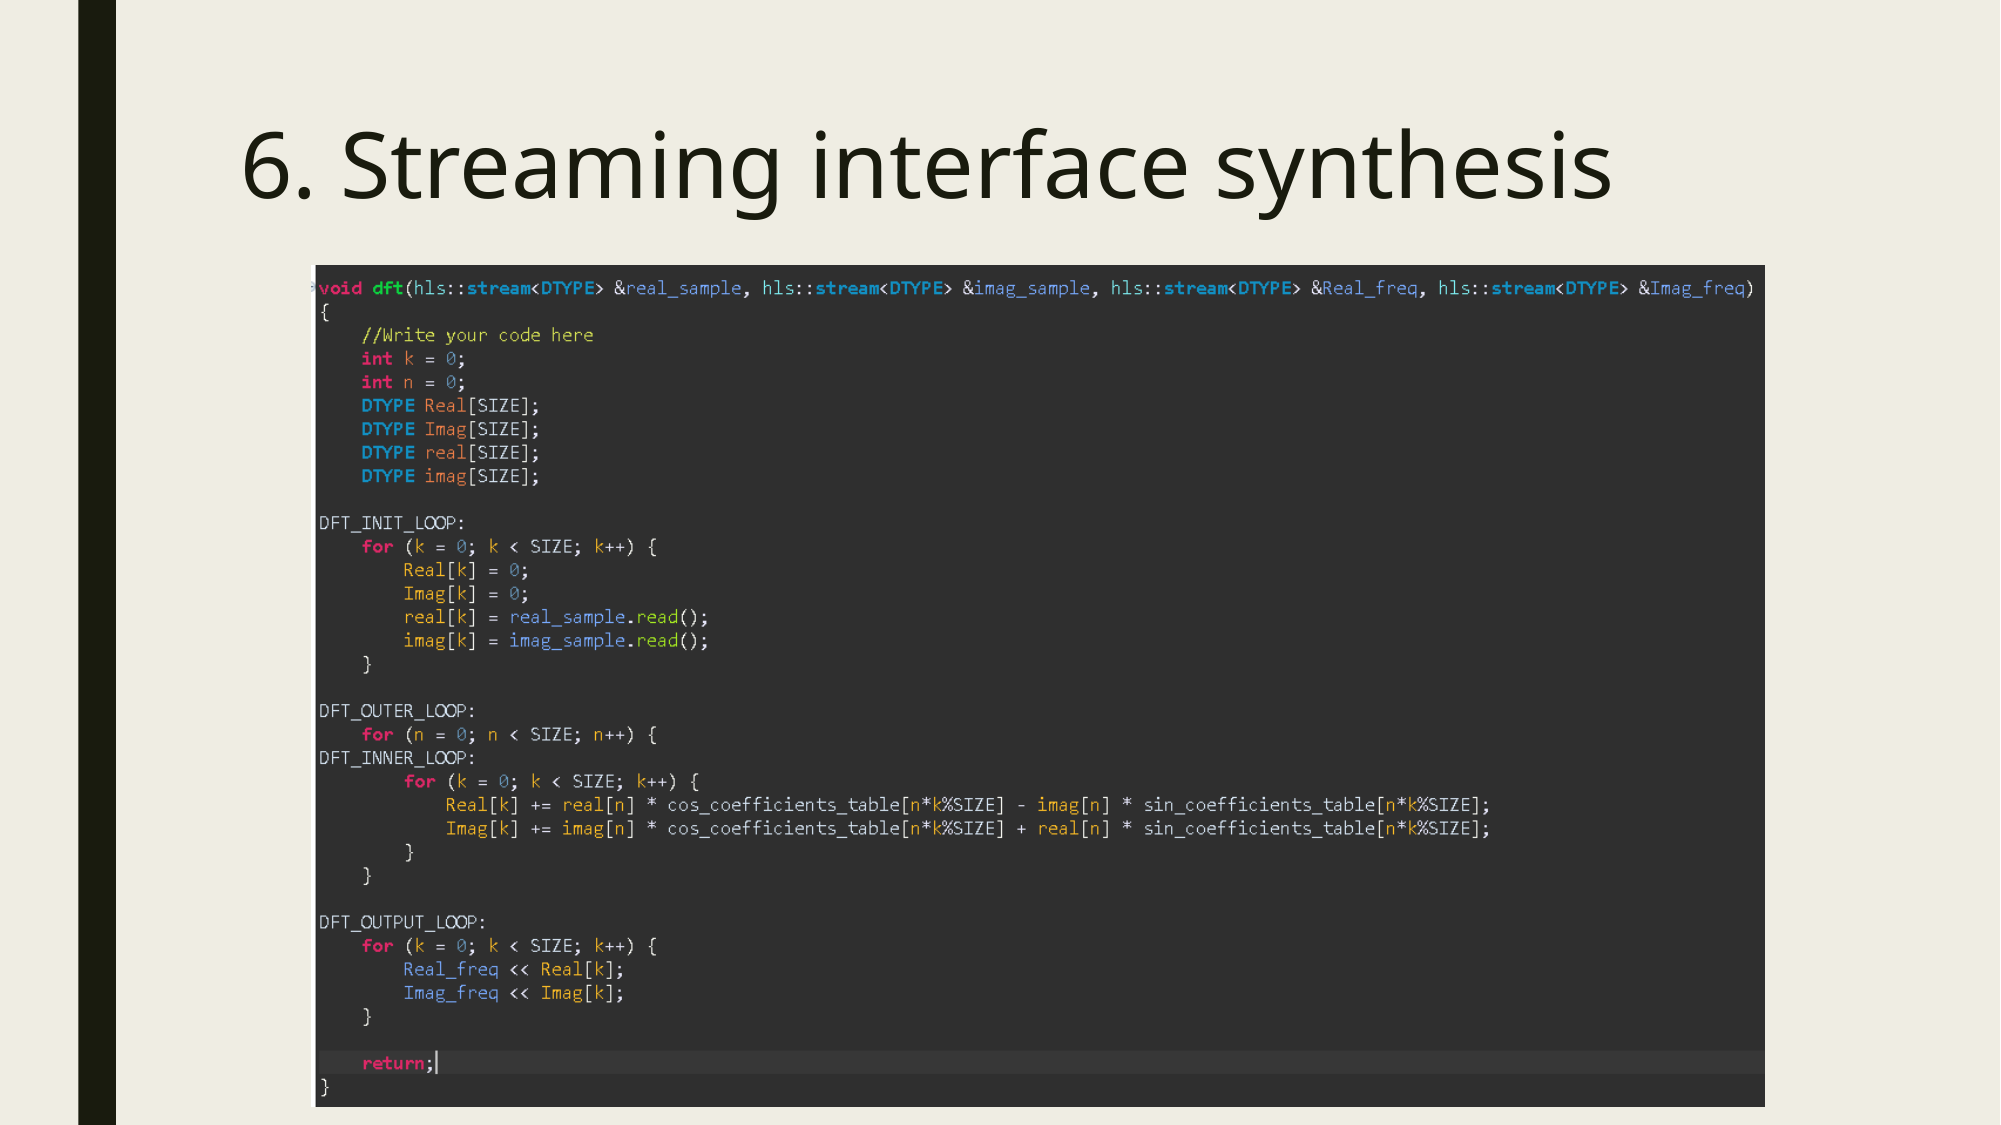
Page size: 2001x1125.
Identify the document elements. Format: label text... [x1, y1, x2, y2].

title 6. Streaming interface synthesis [225, 112, 1800, 357]
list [311, 265, 1765, 1107]
